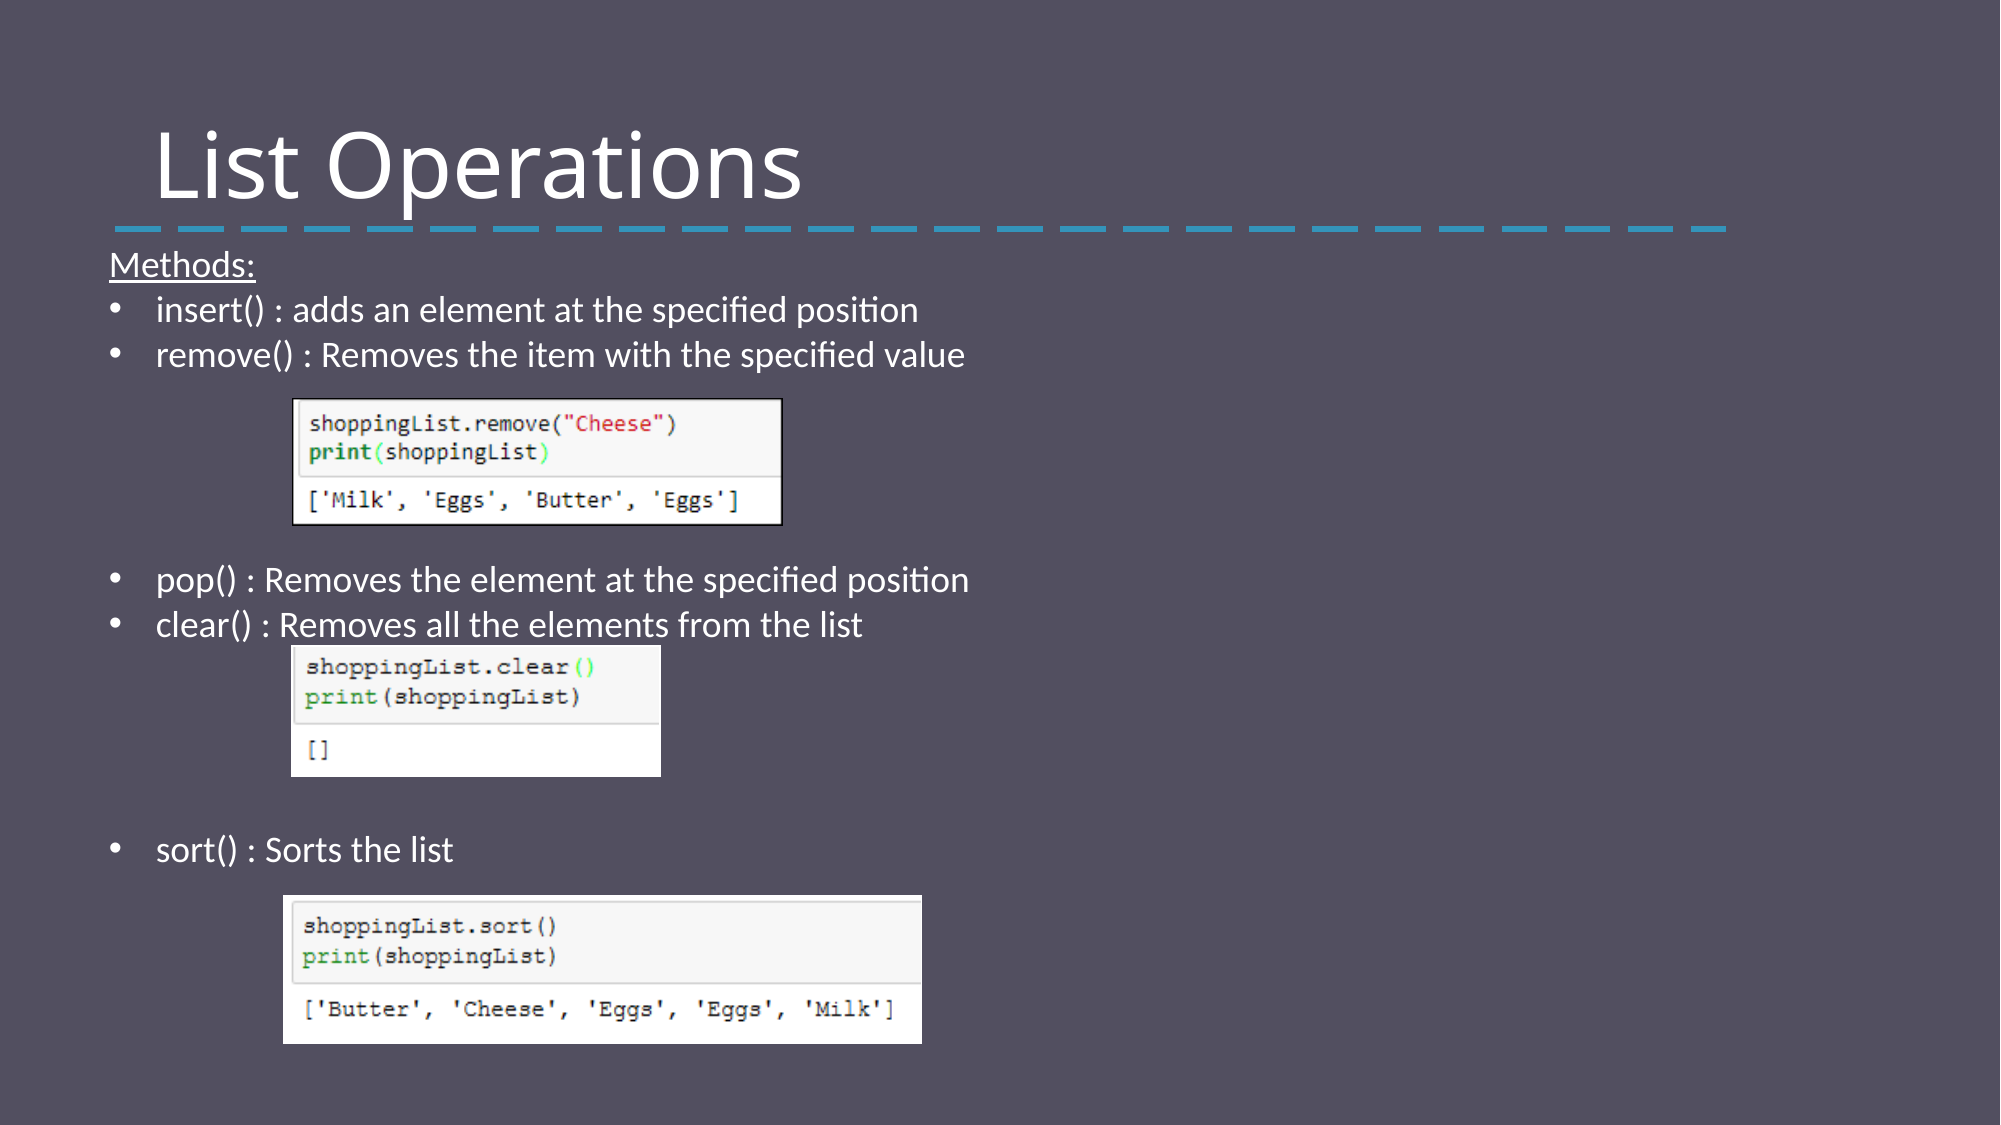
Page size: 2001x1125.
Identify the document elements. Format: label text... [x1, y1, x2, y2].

picture [284, 896, 921, 1043]
text_box Methods: insert() : adds an element at the specified position remove() : Removes the item with the specified value pop() : Removes the element at the specified position clear() : Removes all the elements from the list sort() : Sorts the list [94, 232, 1912, 1013]
picture [292, 646, 659, 776]
title List Operations [137, 59, 1863, 232]
picture [292, 398, 783, 526]
